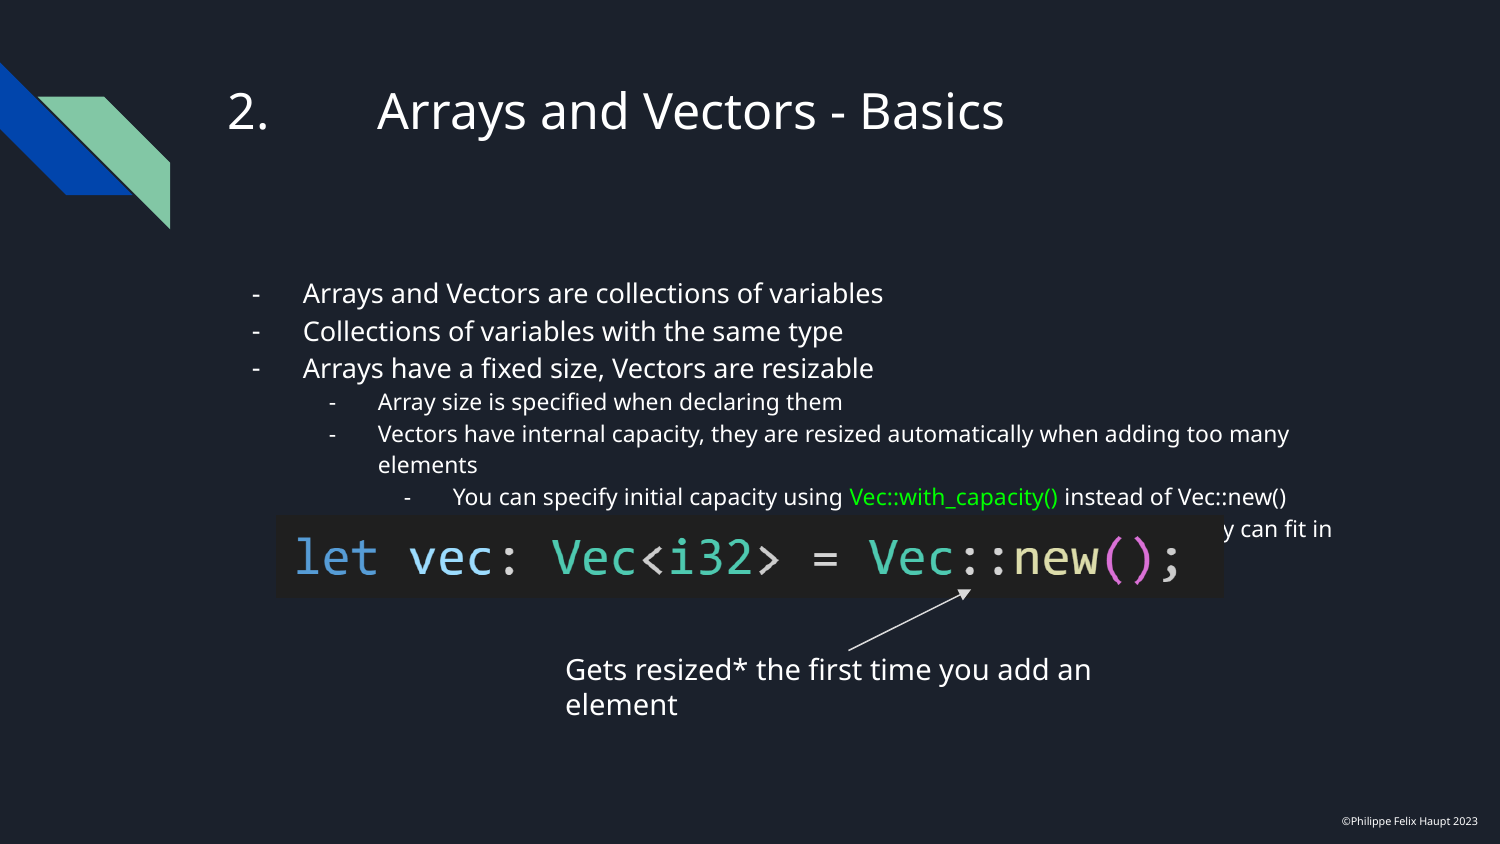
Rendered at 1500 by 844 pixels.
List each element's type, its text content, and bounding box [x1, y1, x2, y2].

title 2. Arrays and Vectors - Basics [212, 64, 1368, 215]
text_box Gets resized* the first time you add an element [550, 636, 1186, 737]
picture [276, 515, 1224, 599]
list Arrays and Vectors are collections of variables Collections of variables with the same type Arrays have a fixed size, Vectors are resizable Array size is specified when declaring them Vectors have internal capacity, they are resized automatically when adding too many elements You can specify initial capacity using Vec::with_capacity() instead of Vec::new() BUT: capacity does not equal amount of elements! It just says how many can fit in there [212, 257, 1368, 790]
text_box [848, 588, 972, 651]
subtitle ©Philippe Felix Haupt 2023 [1326, 801, 1500, 844]
